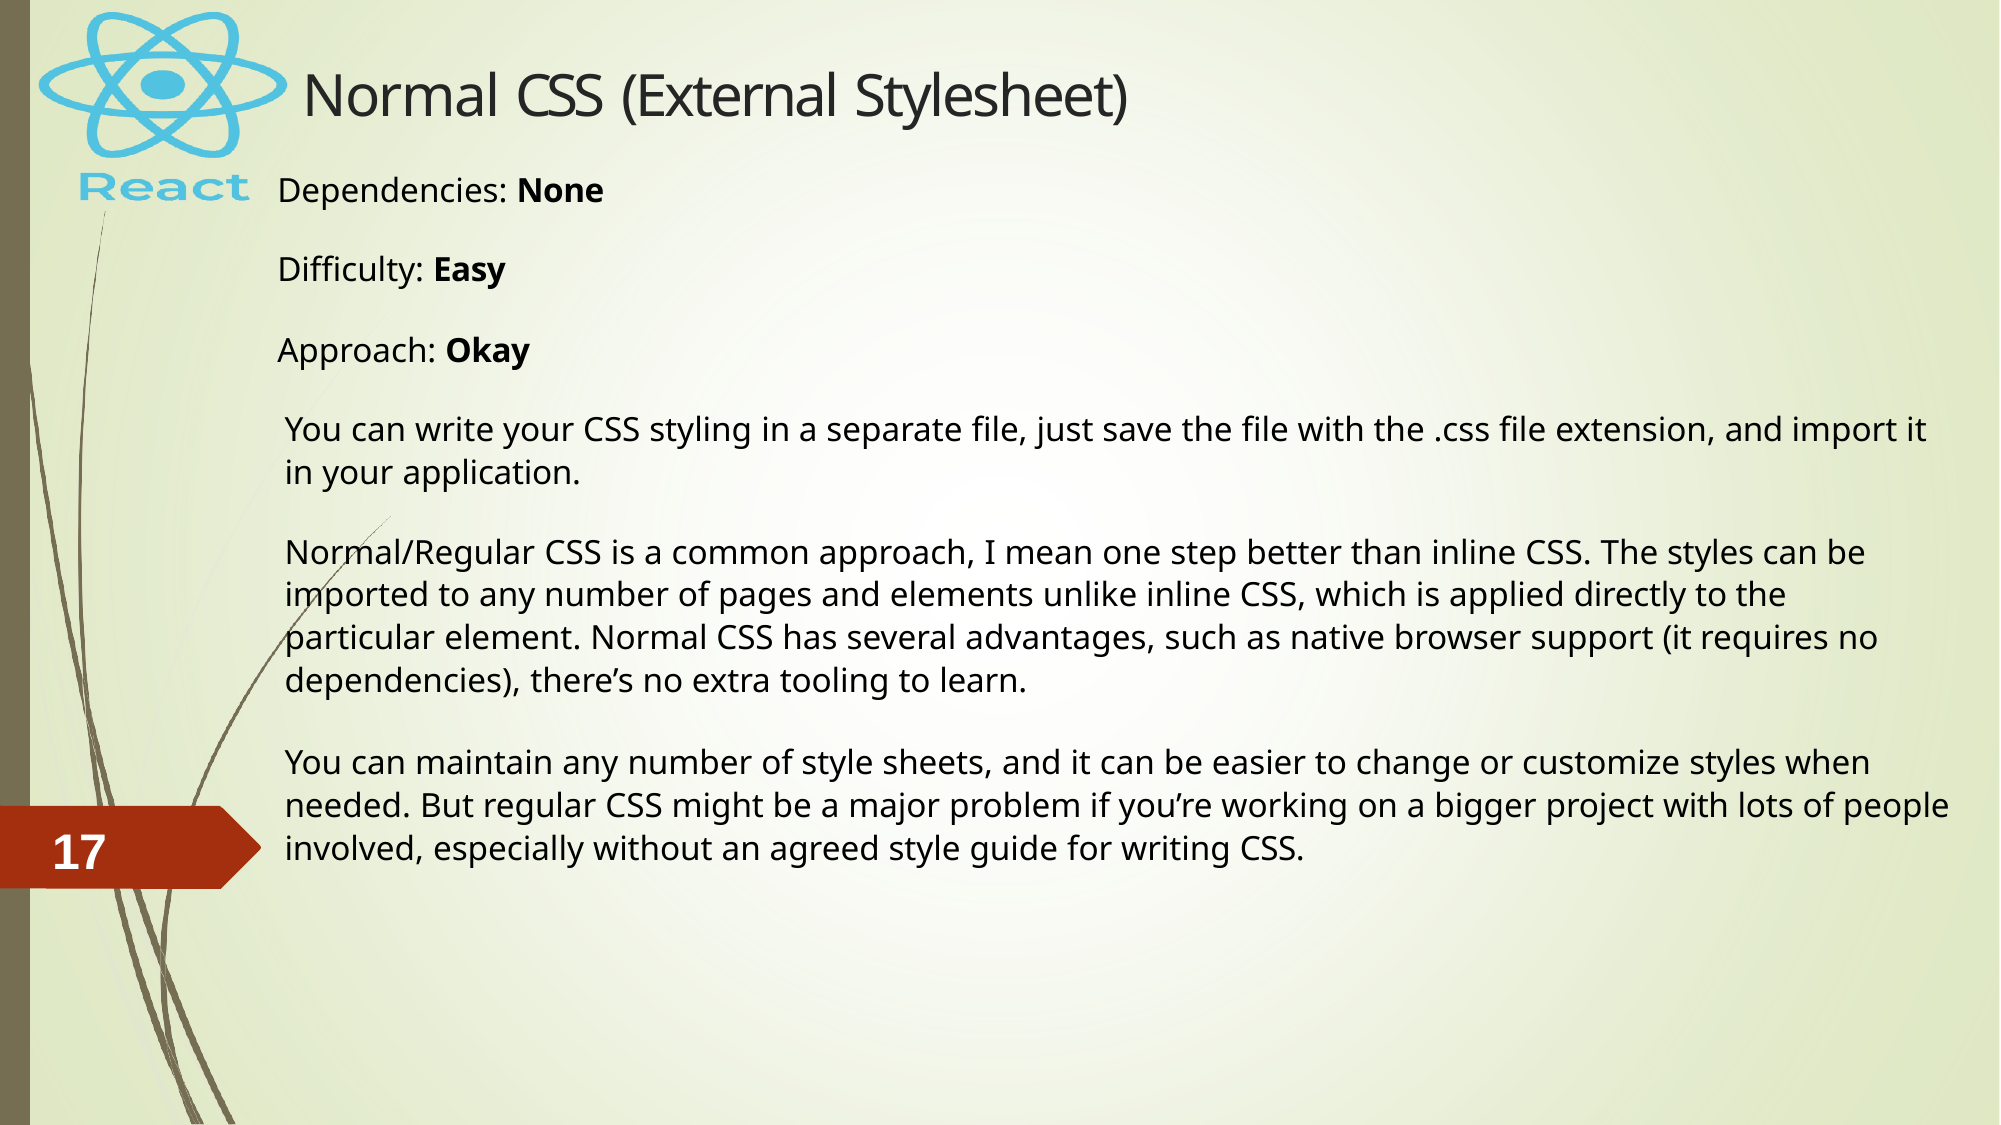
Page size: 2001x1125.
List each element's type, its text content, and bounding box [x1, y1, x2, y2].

text_box You can maintain any number of style sheets, and it can be easier to change or customize styles when needed. But regular CSS might be a major problem if you’re working on a bigger project with lots of people involved, especially without an agreed style guide for writing CSS. [282, 736, 1964, 867]
text_box Dependencies: None Difficulty: Easy Approach: Okay You can write your CSS styling in a separate file, just save the file with the .css file extension, and import it in your application. Normal/Regular CSS is a common approach, I mean one step better than inline CSS. The styles can be imported to any number of pages and elements unlike inline CSS, which is applied directly to the particular element. Normal CSS has several advantages, such as native browser support (it requires no dependencies), there’s no extra tooling to learn. [275, 166, 1941, 699]
picture [0, 0, 2000, 1125]
title Normal CSS (External Stylesheet) [330, 41, 1473, 166]
text_box 17 [50, 817, 111, 880]
